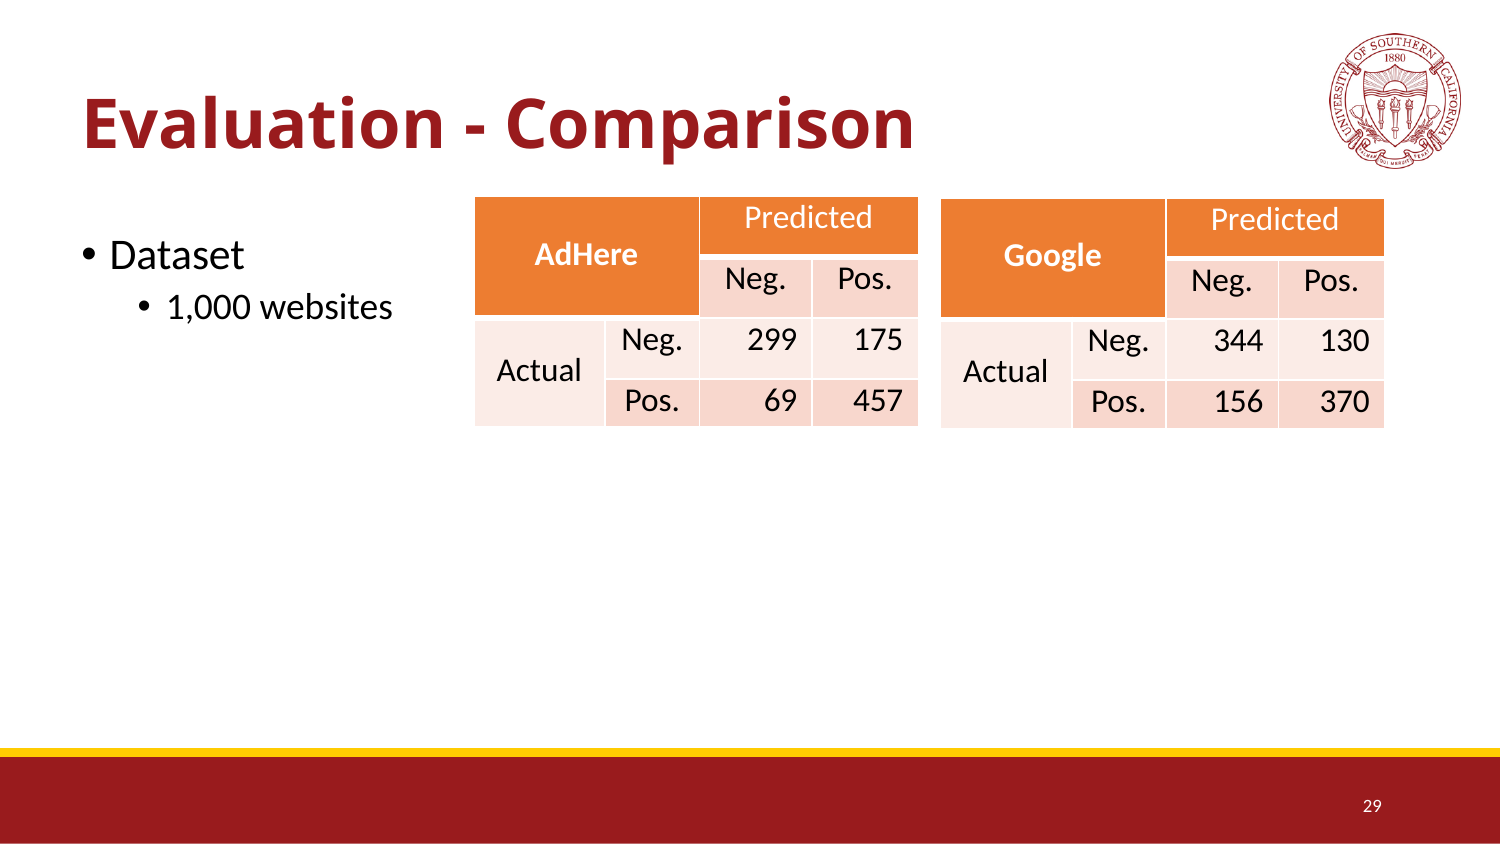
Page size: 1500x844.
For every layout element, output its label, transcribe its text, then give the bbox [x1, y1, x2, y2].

picture [1329, 33, 1461, 169]
list Dataset 1,000 websites [66, 224, 1397, 755]
table_cell Pos. [1279, 261, 1384, 318]
table_header Predicted [1167, 199, 1384, 256]
table_cell 175 [813, 319, 918, 378]
table_cell Actual [475, 321, 604, 426]
table_cell 156 [1167, 381, 1278, 428]
table_cell Pos. [606, 380, 699, 426]
table_cell 69 [700, 380, 811, 426]
table_cell Actual [941, 322, 1071, 428]
table_cell Pos. [1073, 381, 1165, 428]
table_cell 130 [1279, 320, 1384, 379]
table_cell Neg. [606, 321, 699, 378]
table_cell Neg. [1167, 261, 1278, 318]
table_cell 457 [813, 380, 918, 426]
table_cell Neg. [1073, 322, 1165, 379]
table_cell Pos. [813, 260, 918, 317]
table_header Google [941, 199, 1165, 317]
slide_number 29 [1319, 782, 1397, 827]
table_cell 299 [700, 319, 811, 378]
title Evaluation - Comparison [66, 44, 1397, 208]
table_cell Neg. [700, 260, 811, 317]
table_header AdHere [475, 197, 699, 315]
table_cell 344 [1167, 320, 1278, 379]
table_cell 370 [1279, 381, 1384, 428]
table_header Predicted [700, 197, 918, 254]
